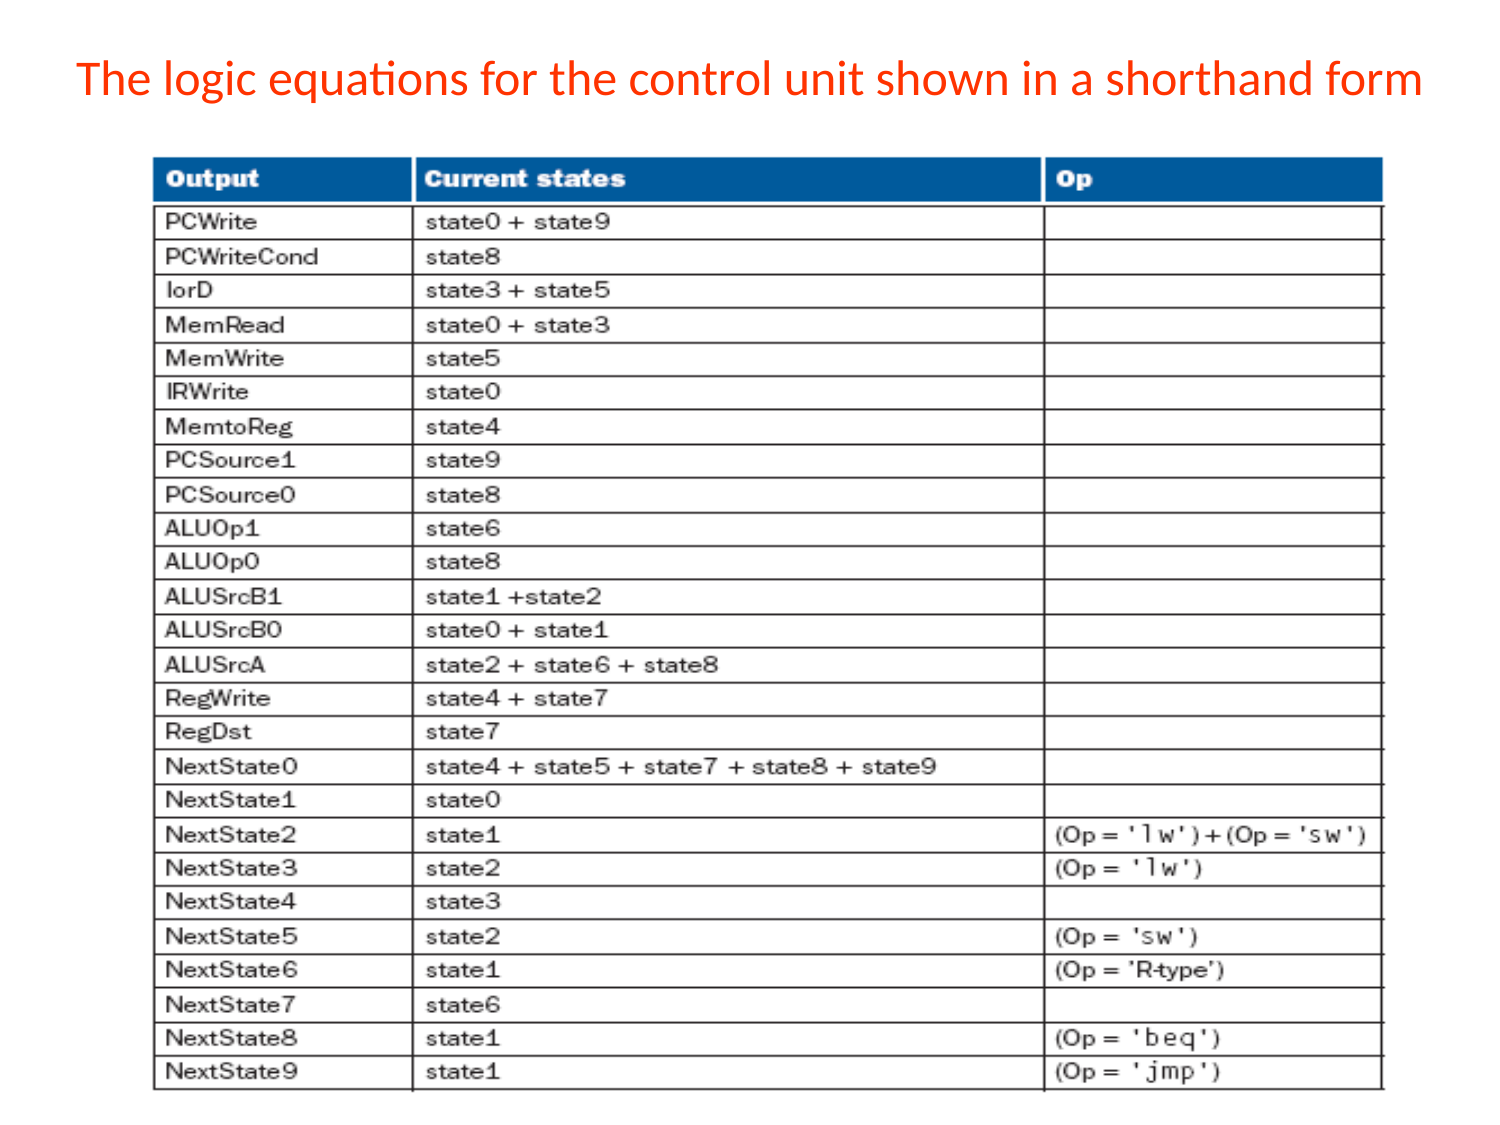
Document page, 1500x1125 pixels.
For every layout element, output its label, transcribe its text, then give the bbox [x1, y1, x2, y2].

title The logic equations for the control unit shown in a shorthand form [0, 24, 1500, 125]
picture [147, 154, 1388, 1095]
